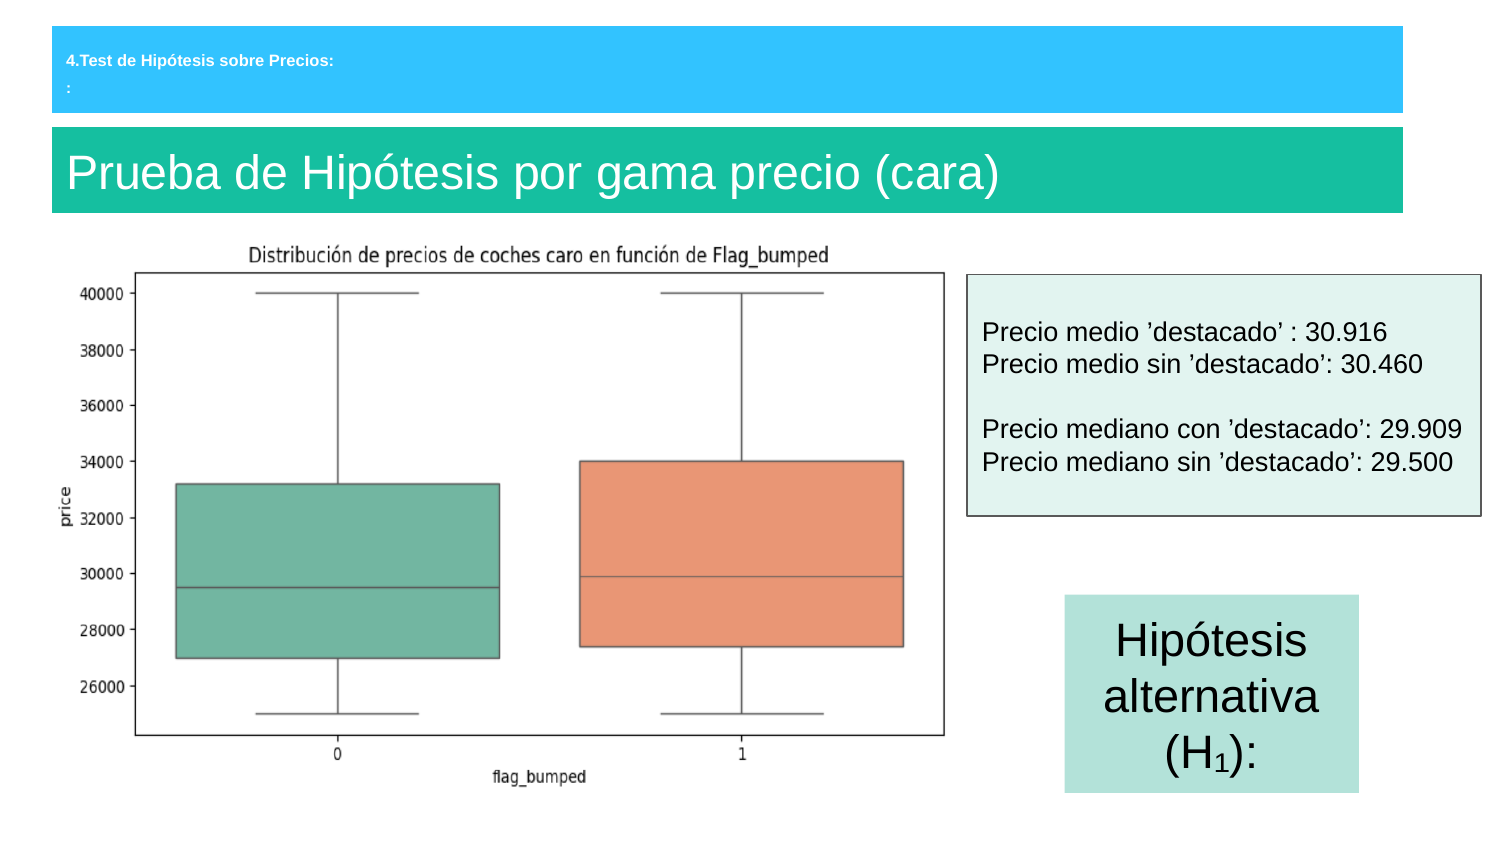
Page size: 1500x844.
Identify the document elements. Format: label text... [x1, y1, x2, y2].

text_box Hipótesis alternativa (H₁): [1064, 594, 1359, 793]
picture [50, 236, 951, 796]
title Prueba de Hipótesis por gama precio (cara) [51, 126, 1404, 215]
title 4.Test de Hipótesis sobre Precios: : [51, 25, 1404, 114]
text_box Precio medio ’destacado’ : 30.916 Precio medio sin ’destacado’: 30.460 Precio mediano con ’destacado’: 29.909 Precio mediano sin ’destacado’: 29.500 [966, 274, 1481, 517]
